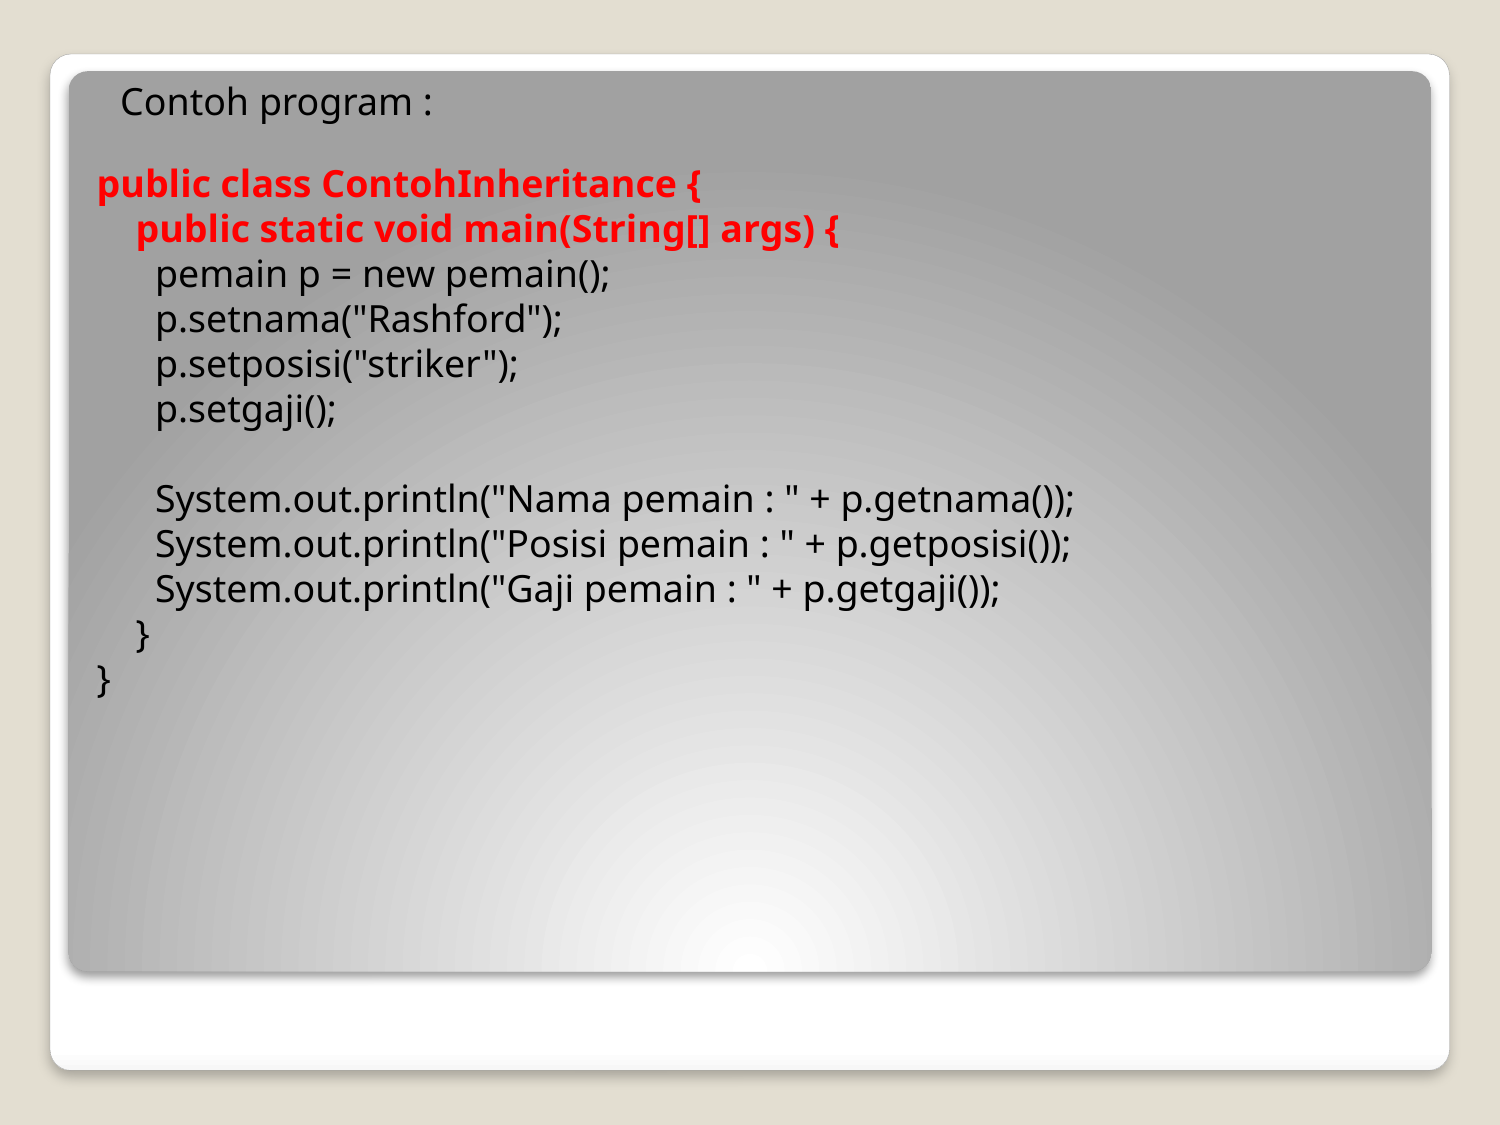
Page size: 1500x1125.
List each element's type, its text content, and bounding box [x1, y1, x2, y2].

text_box Contoh program : [105, 70, 1383, 130]
text_box public class ContohInheritance { public static void main(String[] args) { pemain p = new pemain(); p.setnama("Rashford"); p.setposisi("striker"); p.setgaji(); System.out.println("Nama pemain : " + p.getnama()); System.out.println("Posisi pemain : " + p.getposisi()); System.out.println("Gaji pemain : " + p.getgaji()); } } [81, 152, 1430, 753]
